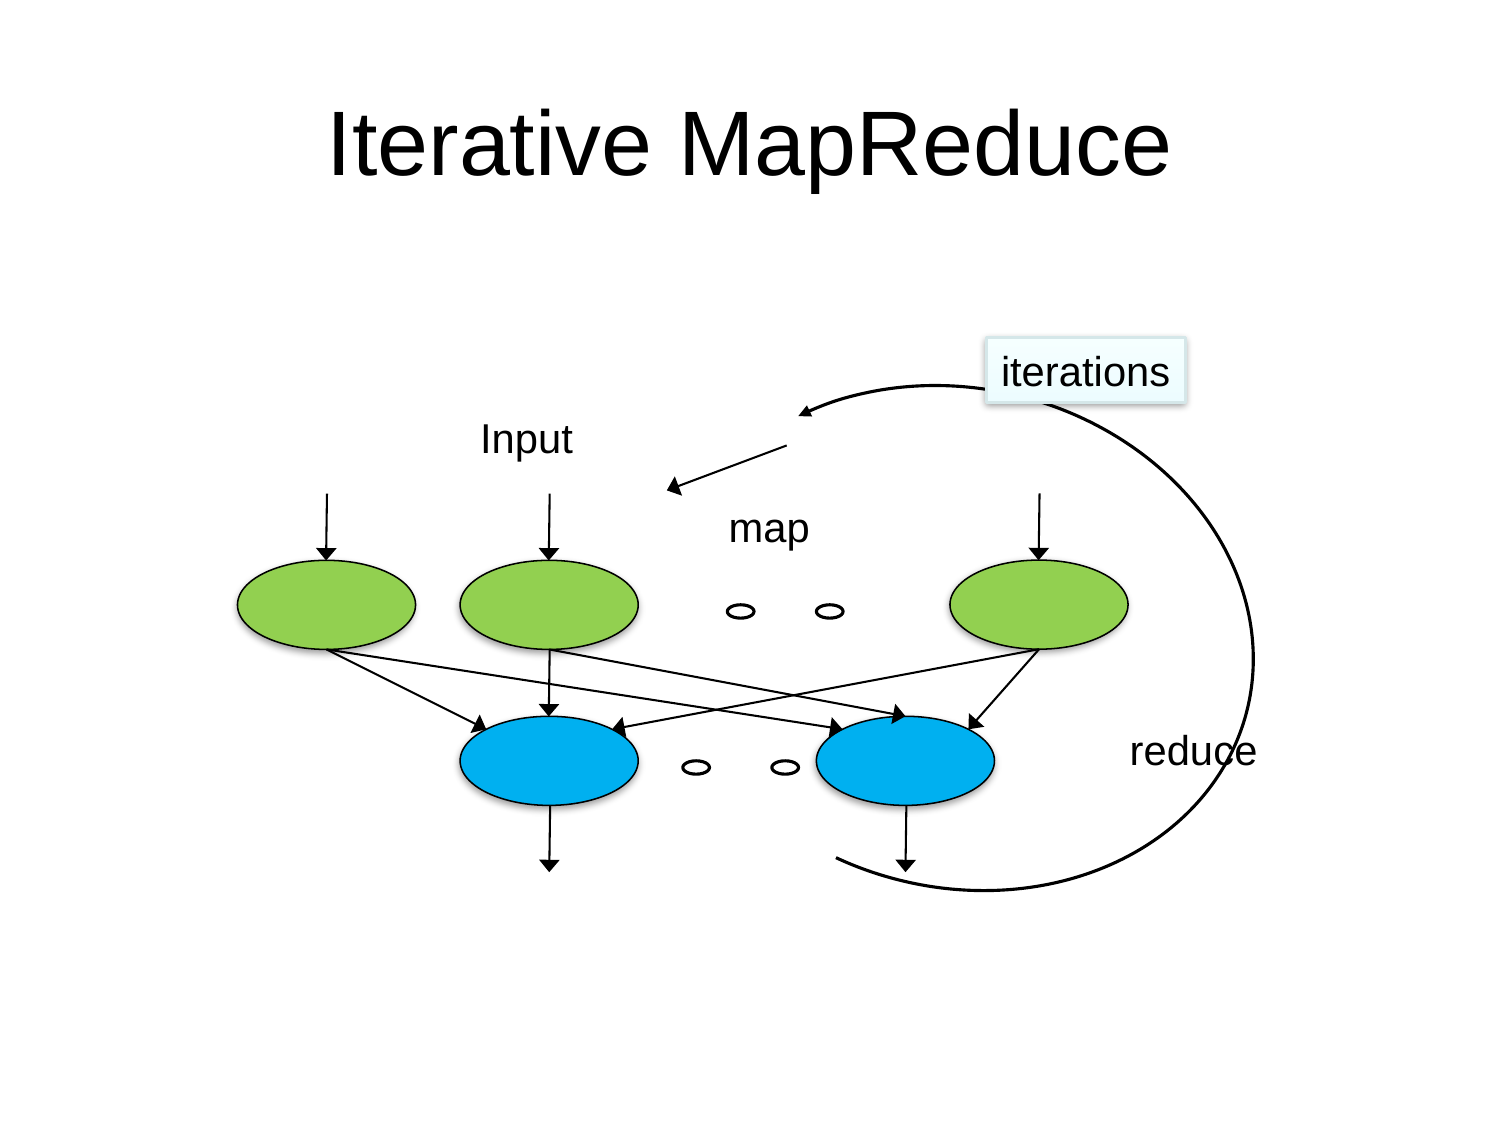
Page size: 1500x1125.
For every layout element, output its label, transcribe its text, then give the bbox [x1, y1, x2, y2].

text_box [237, 337, 1438, 888]
title Iterative MapReduce [75, 45, 1425, 233]
